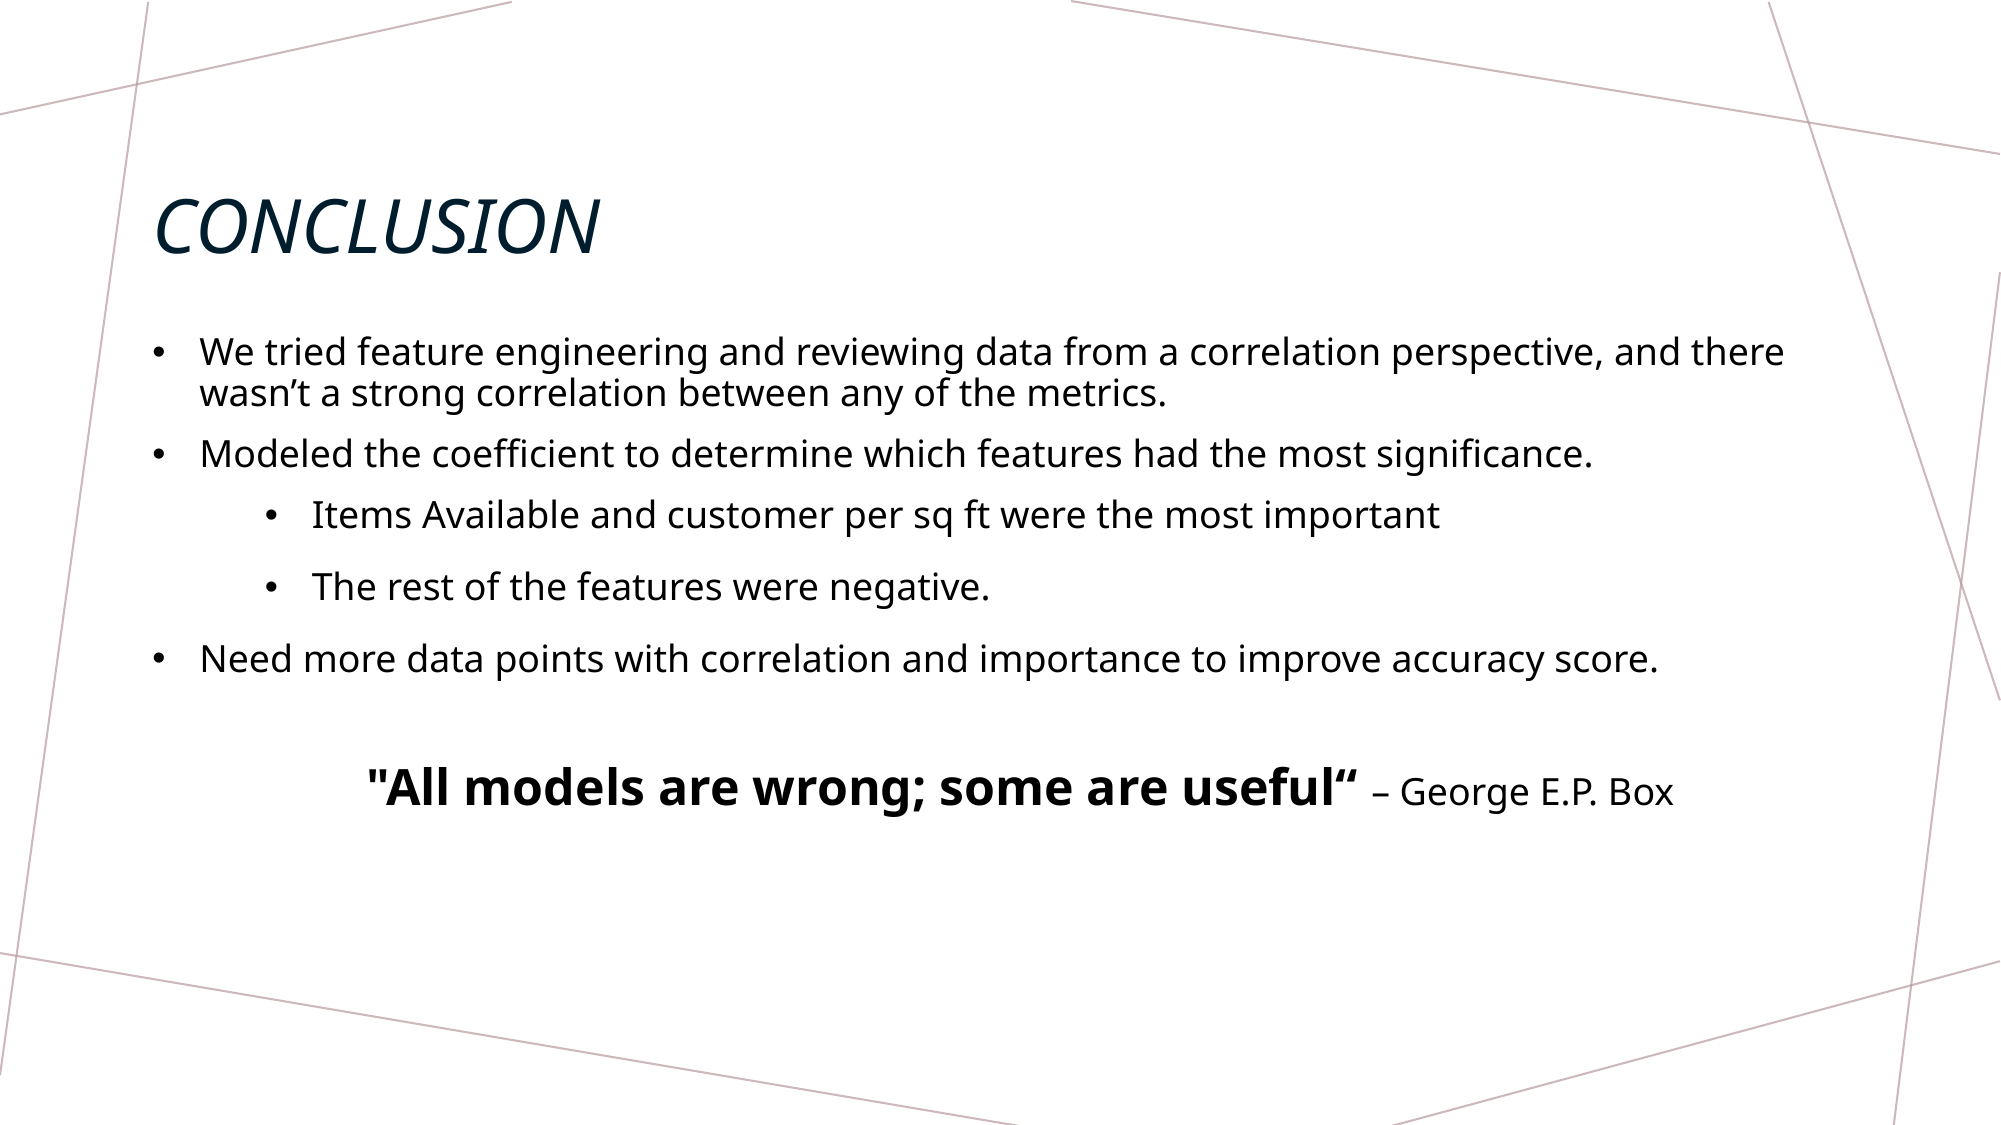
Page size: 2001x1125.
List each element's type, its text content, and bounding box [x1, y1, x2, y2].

title Conclusion [137, 59, 1863, 278]
list We tried feature engineering and reviewing data from a correlation perspective, and there wasn’t a strong correlation between any of the metrics. Modeled the coefficient to determine which features had the most significance. Items Available and customer per sq ft were the most important The rest of the features were negative. Need more data points with correlation and importance to improve accuracy score. "All models are wrong; some are useful“ – George E.P. Box [137, 326, 1904, 986]
